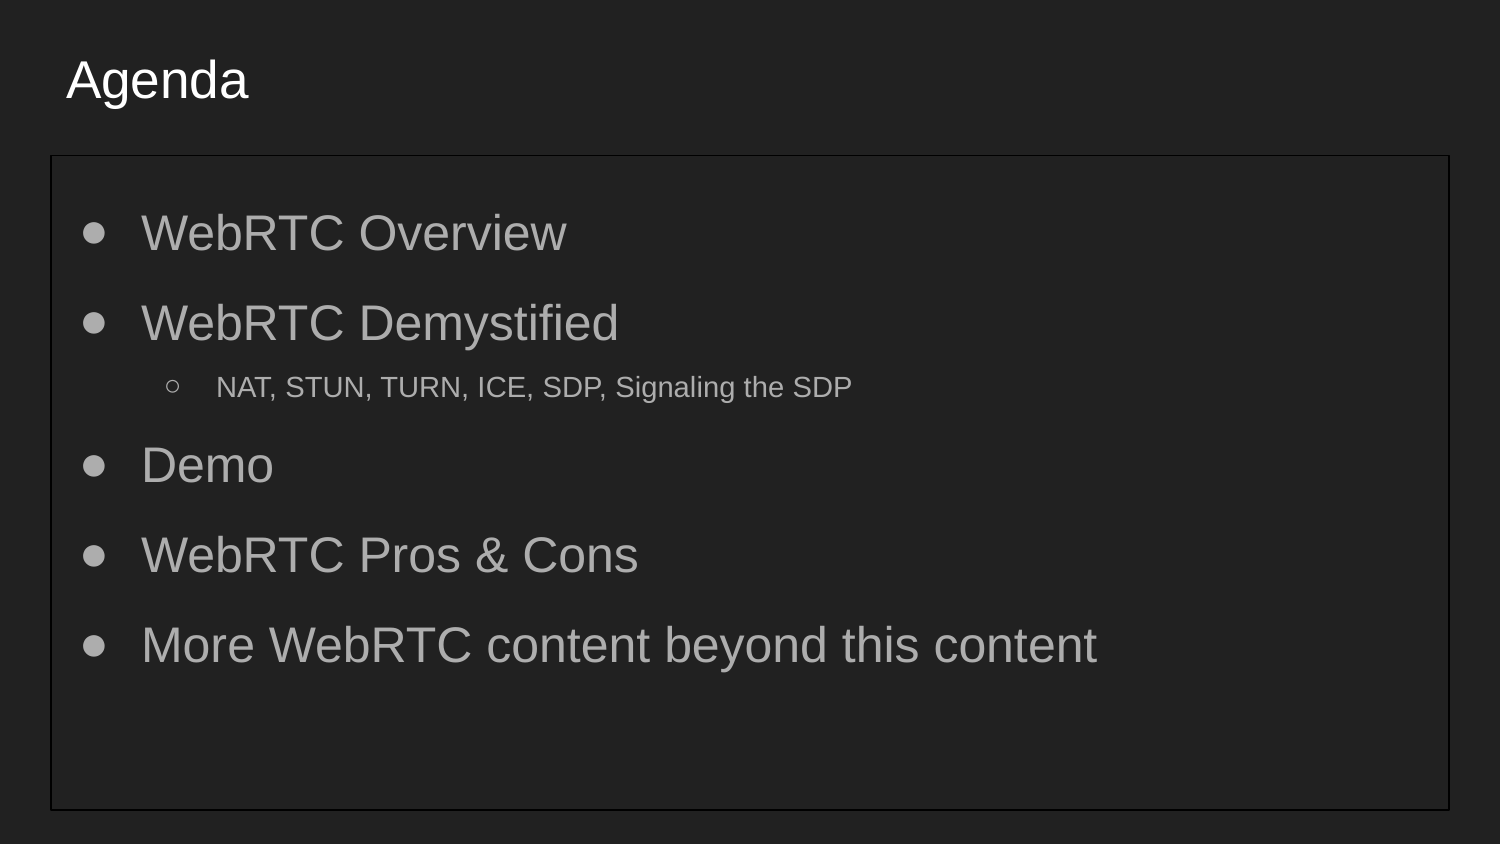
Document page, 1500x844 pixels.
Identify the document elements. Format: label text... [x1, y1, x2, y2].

title Agenda [51, 30, 1449, 125]
list WebRTC Overview WebRTC Demystified NAT, STUN, TURN, ICE, SDP, Signaling the SDP Demo WebRTC Pros & Cons More WebRTC content beyond this content [51, 155, 1449, 811]
